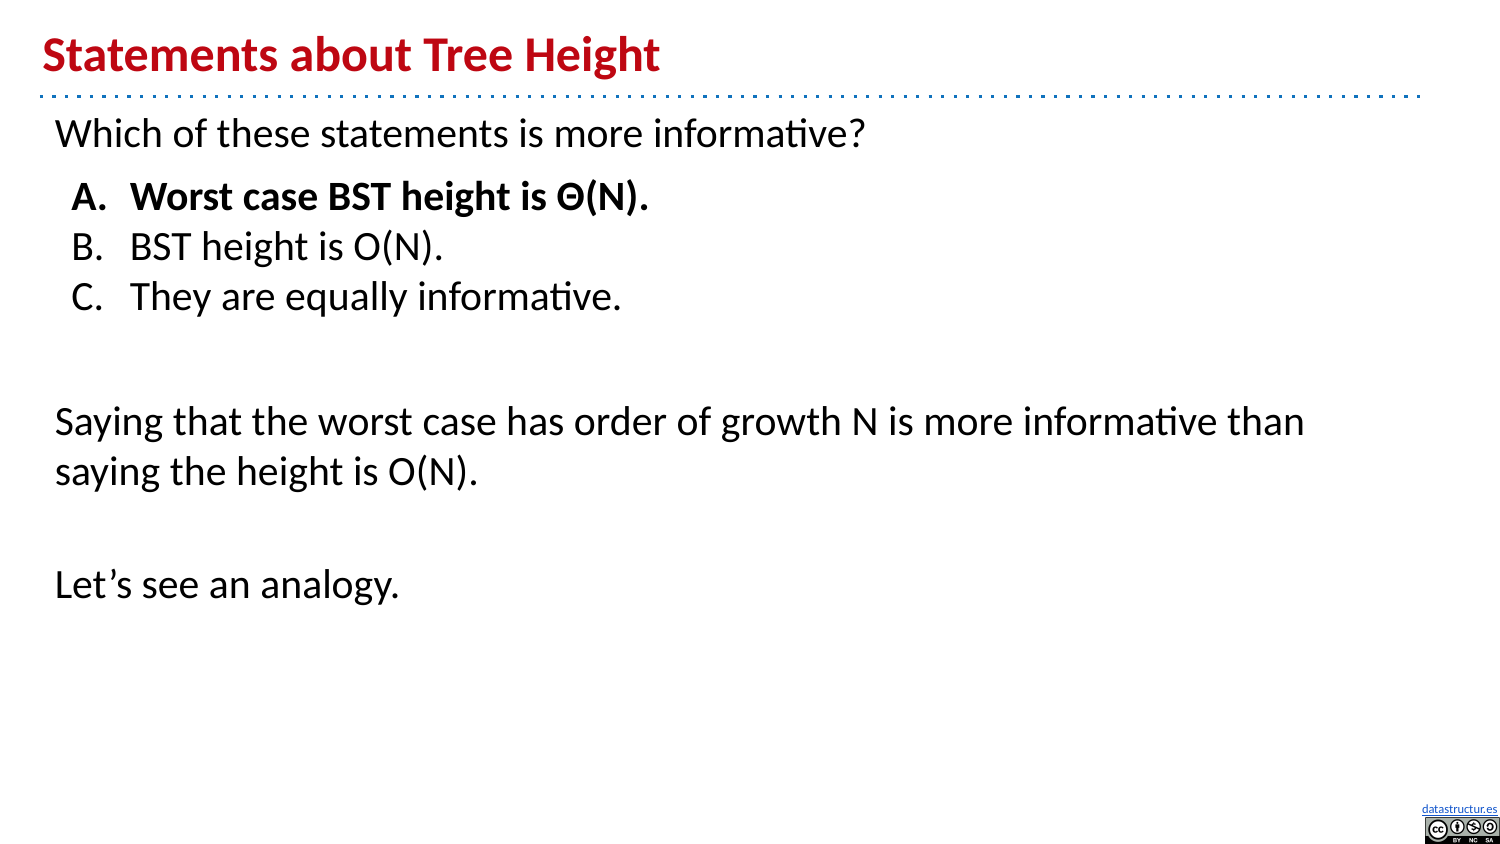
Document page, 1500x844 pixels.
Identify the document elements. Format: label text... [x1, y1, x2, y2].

picture [1425, 817, 1500, 844]
list Which of these statements is more informative? Worst case BST height is Θ(N). BST height is O(N). They are equally informative. Saying that the worst case has order of growth N is more informative than saying the height is O(N). Let’s see an analogy. [39, 91, 1425, 340]
title Statements about Tree Height [27, 15, 1378, 97]
